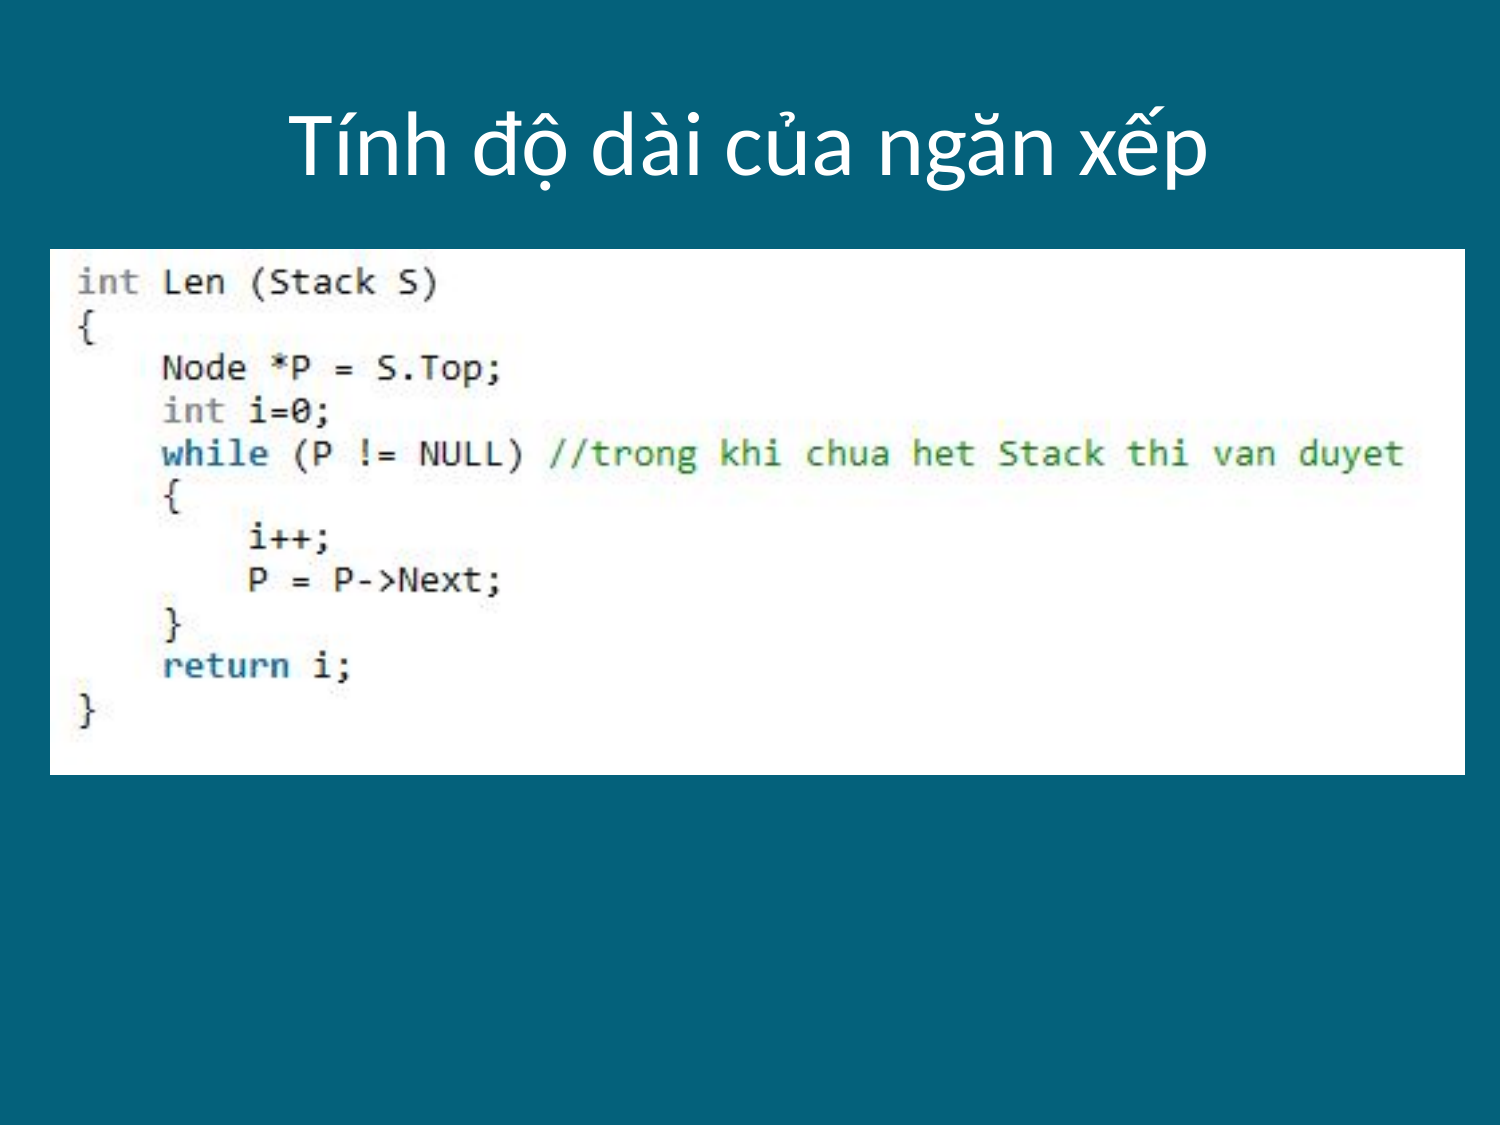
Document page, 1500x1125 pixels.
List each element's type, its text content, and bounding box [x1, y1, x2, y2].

title Tính độ dài của ngăn xếp [75, 45, 1425, 233]
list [49, 249, 1465, 776]
